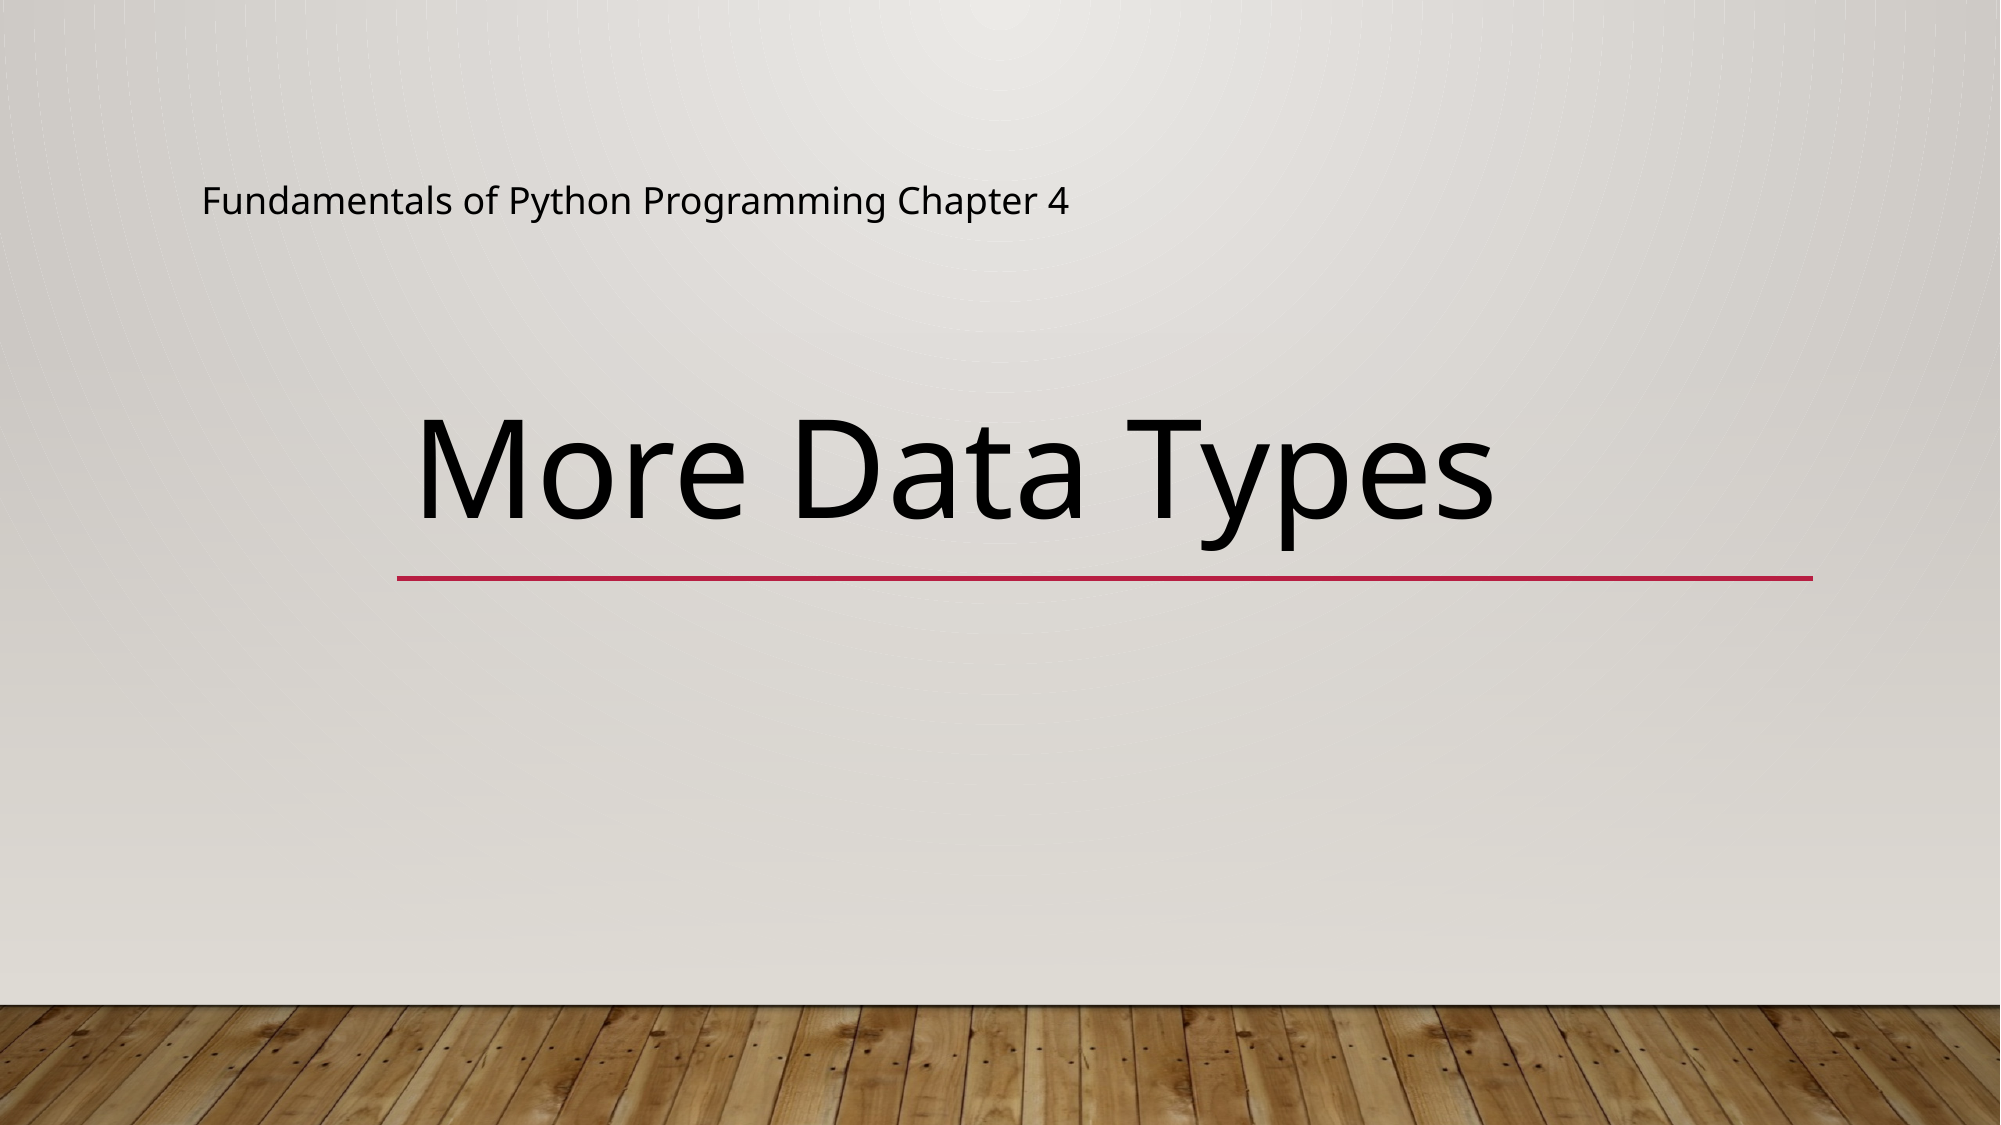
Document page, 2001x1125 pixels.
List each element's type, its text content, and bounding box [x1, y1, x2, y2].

subtitle Fundamentals of Python Programming Chapter 4 [186, 153, 1604, 314]
title More Data Types [396, 131, 1814, 549]
picture [0, 1005, 2000, 1125]
